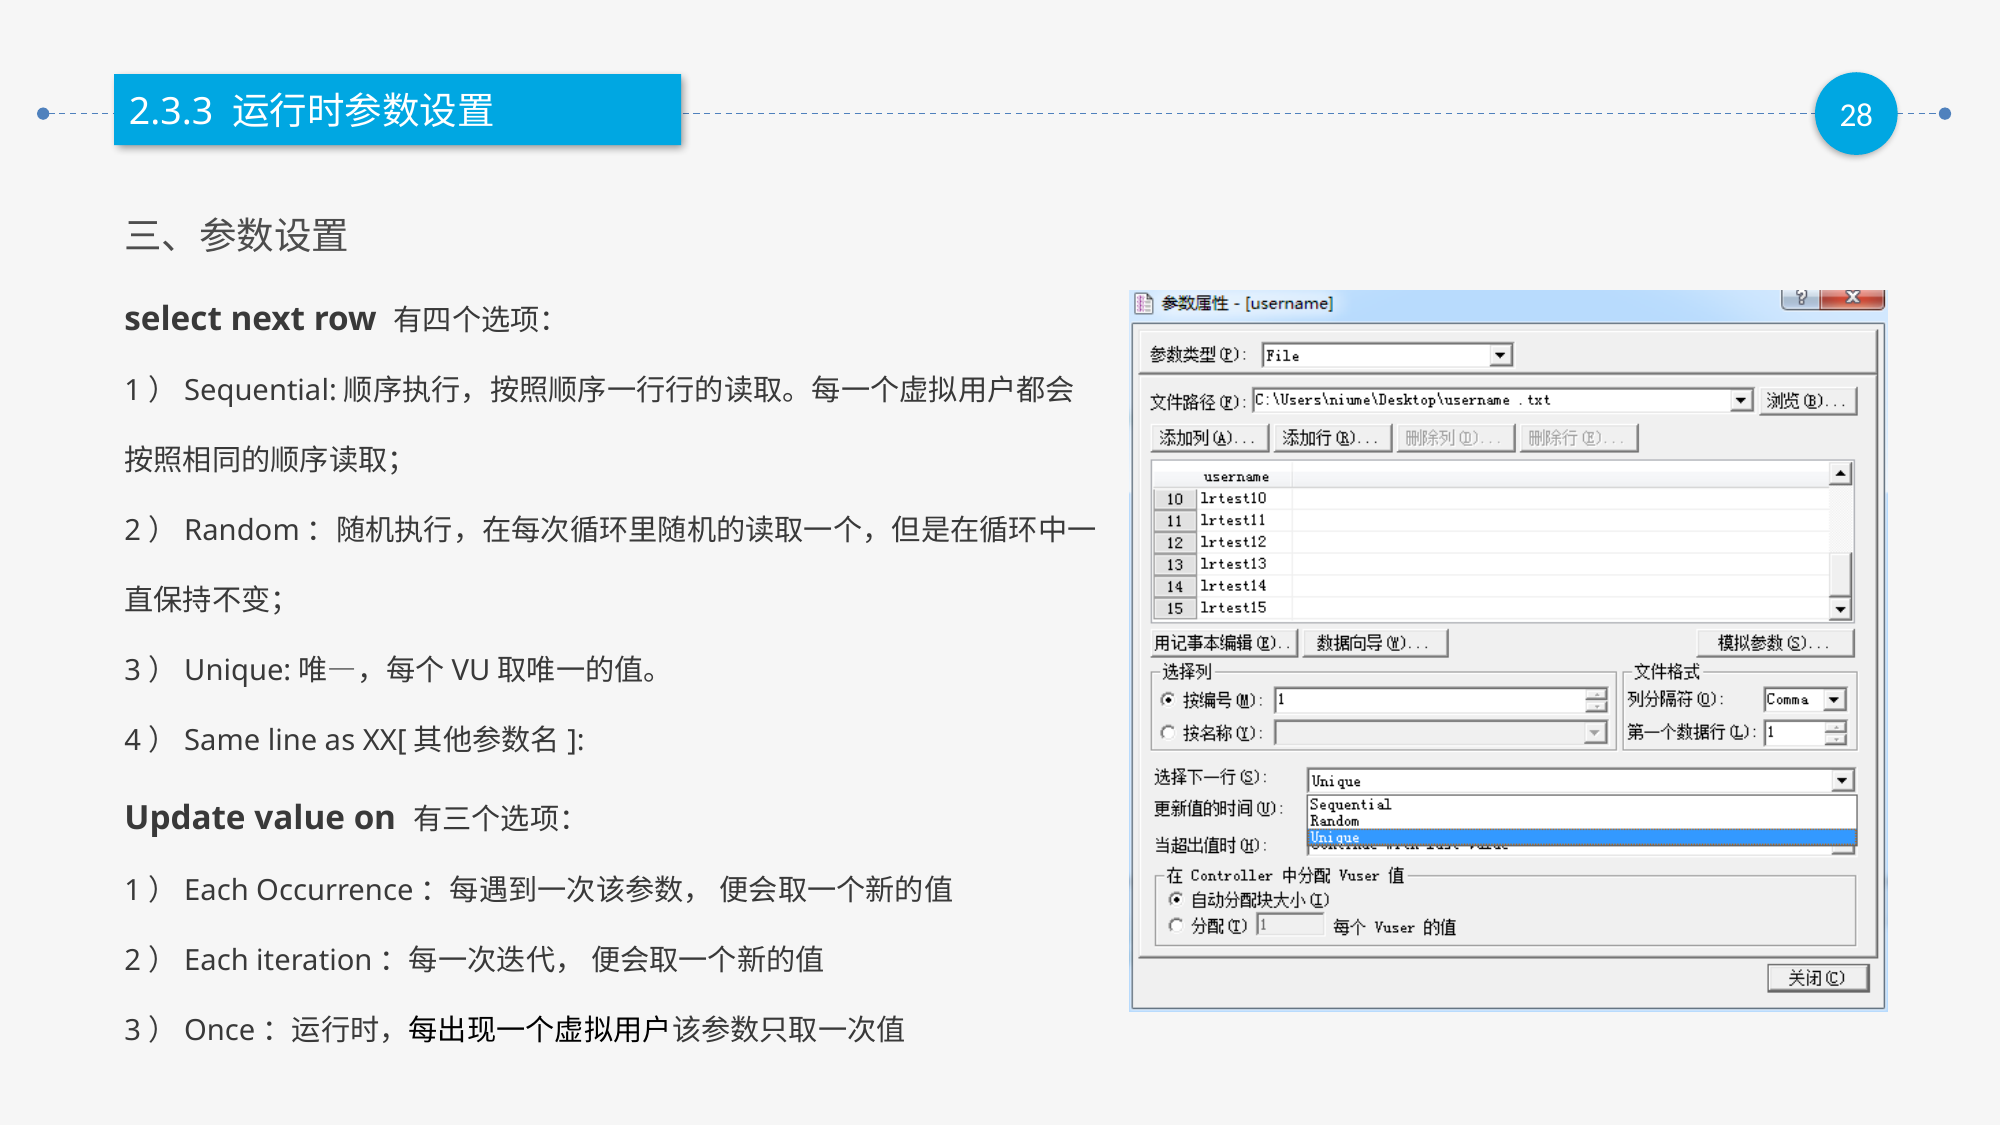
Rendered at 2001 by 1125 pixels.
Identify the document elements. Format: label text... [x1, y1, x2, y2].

text_box 三、参数设置 select next row 有四个选项： 1）Sequential:顺序执行，按照顺序一行行的读取。每一个虚拟用户都会按照相同的顺序读取； 2）Random：随机执行，在每次循环里随机的读取一个，但是在循环中一直保持不变； 3）Unique:唯—，每个VU取唯一的值。 4）Same line as XX[其他参数名]: Update value on 有三个选项： 1）Each Occurrence：每遇到一次该参数， 便会取一个新的值 2）Each iteration：每一次迭代， 便会取一个新的值 3）Once：运行时，每出现一个虚拟用户该参数只取一次值 [109, 159, 1119, 1054]
text_box 2.3.3 运行时参数设置 [114, 74, 682, 146]
picture [1129, 290, 1888, 1012]
